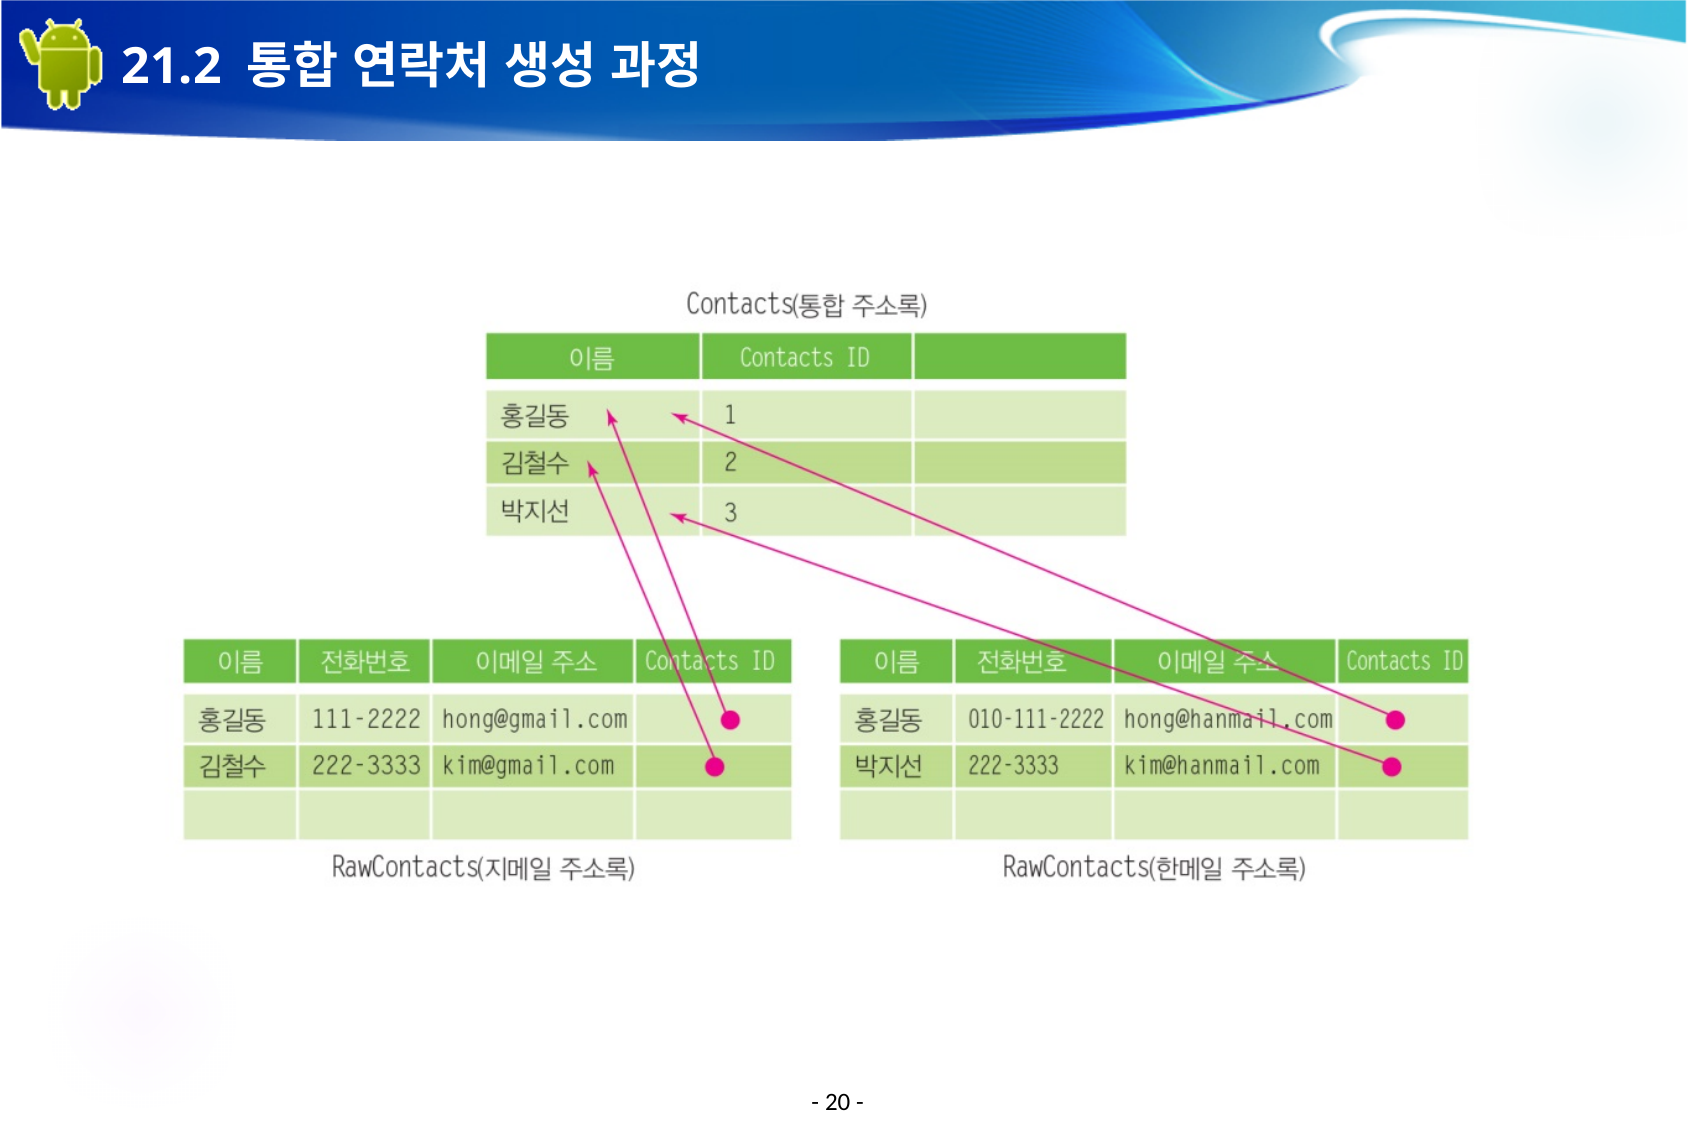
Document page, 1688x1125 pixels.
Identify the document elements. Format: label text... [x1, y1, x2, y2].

picture [0, 0, 1688, 141]
picture [134, 243, 1512, 906]
title 21.2 통합 연락처 생성 과정 [120, 31, 798, 96]
